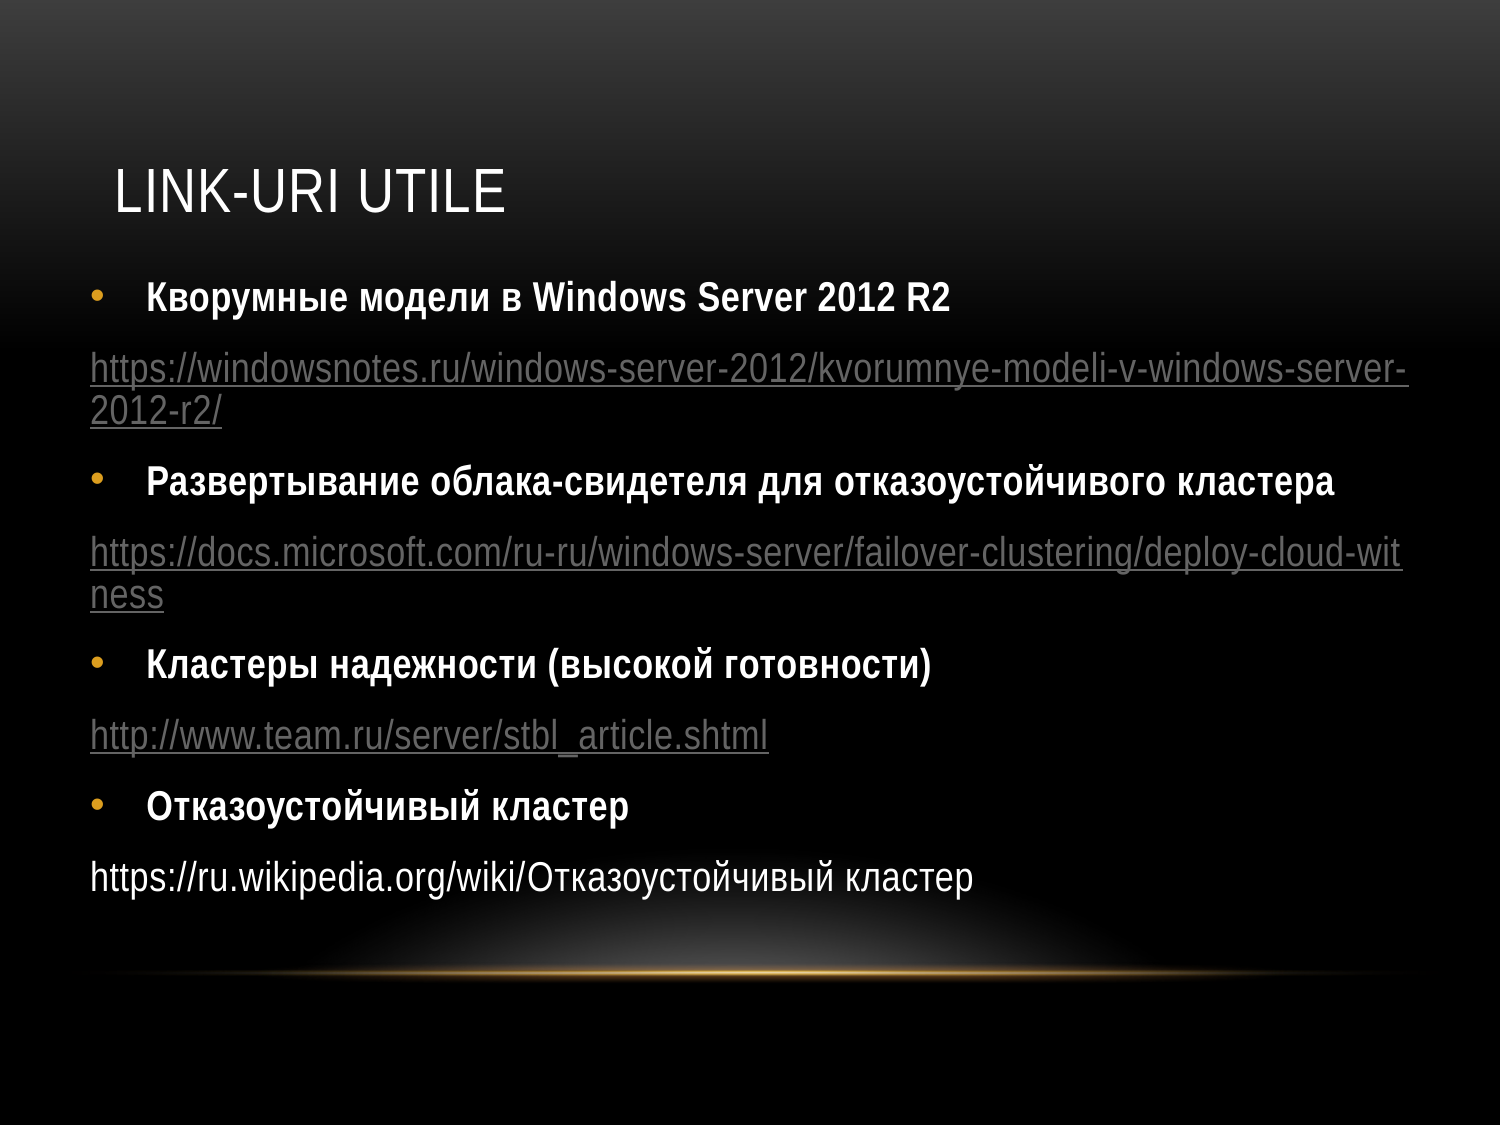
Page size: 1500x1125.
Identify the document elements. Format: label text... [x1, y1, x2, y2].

picture [0, 0, 1500, 1125]
list Кворумные модели в Windows Server 2012 R2 https://windowsnotes.ru/windows-server-2012/kvorumnye-modeli-v-windows-server-2012-r2/ Развертывание облака-свидетеля для отказоустойчивого кластера https://docs.microsoft.com/ru-ru/windows-server/failover-clustering/deploy-cloud-witness Кластеры надежности (высокой готовности) http://www.team.ru/server/stbl_article.shtml Отказоустойчивый кластер https://ru.wikipedia.org/wiki/Отказоустойчивый кластер [75, 262, 1425, 1005]
title Link-uri utile [99, 45, 1400, 233]
